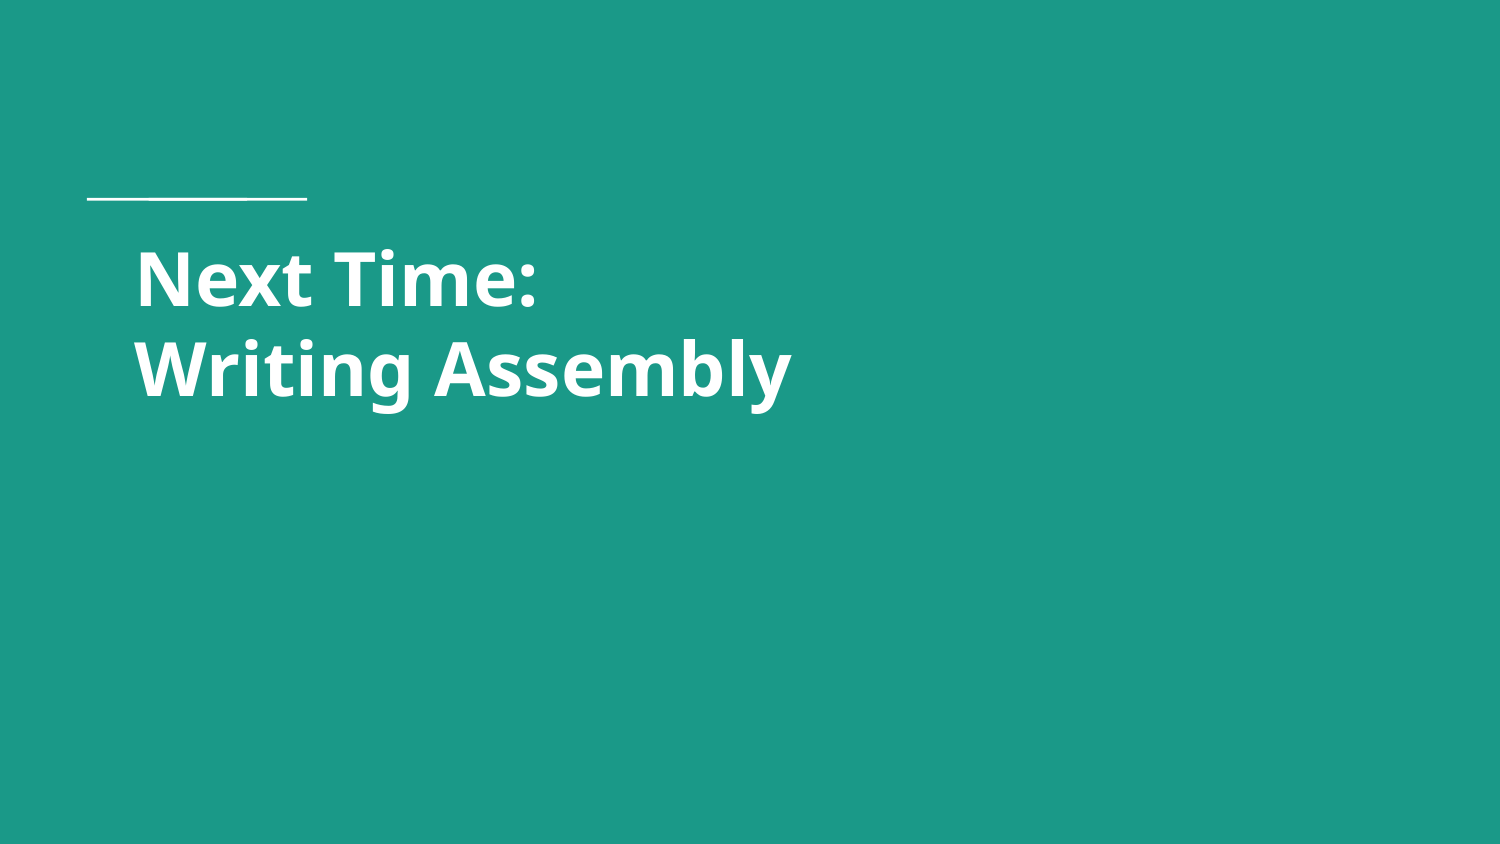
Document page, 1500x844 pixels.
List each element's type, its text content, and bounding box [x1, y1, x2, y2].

title Next Time: Writing Assembly [119, 216, 1381, 466]
